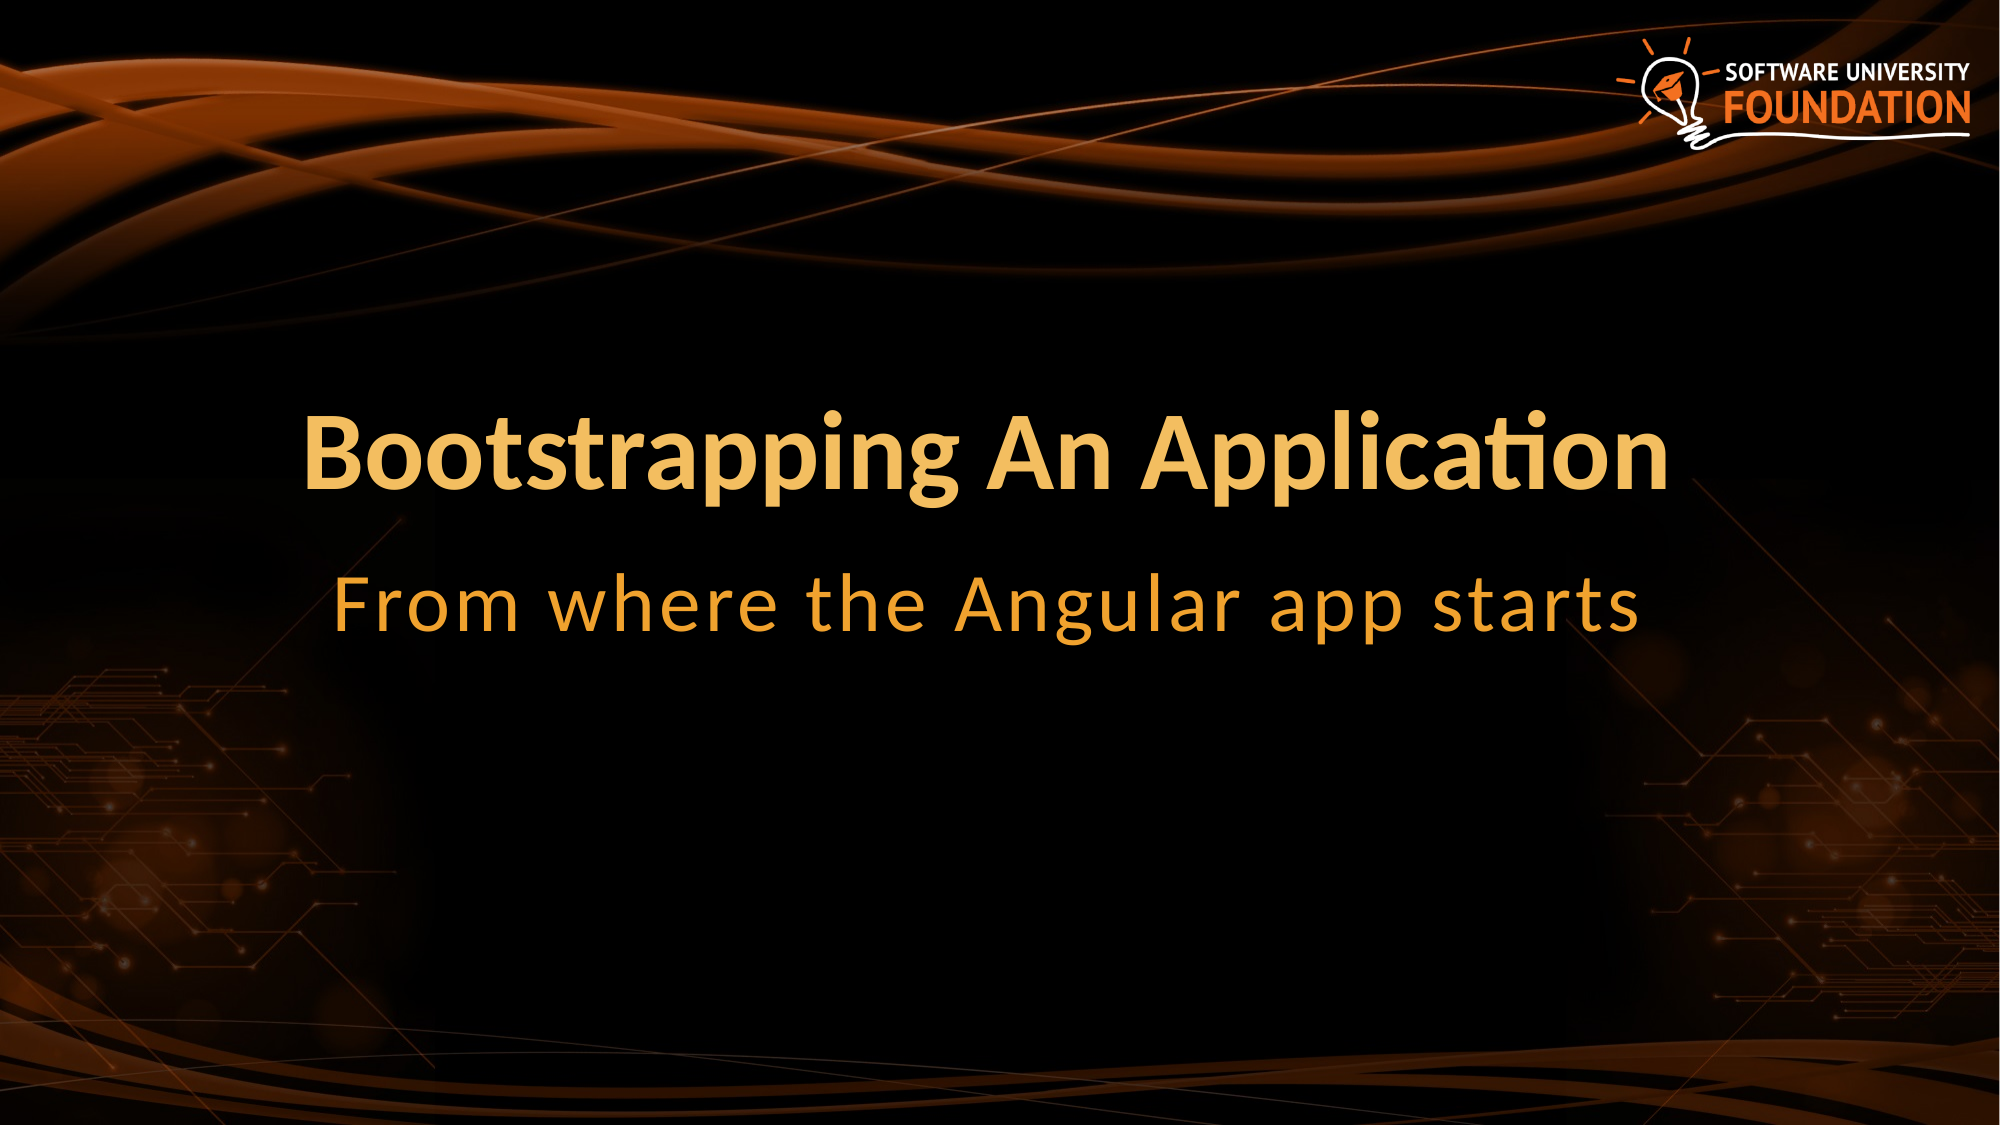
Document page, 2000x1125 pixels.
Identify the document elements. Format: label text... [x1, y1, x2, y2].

title Bootstrapping An Application [274, 385, 1700, 520]
subtitle From where the Angular app starts [312, 537, 1663, 656]
picture [0, 0, 2000, 1125]
